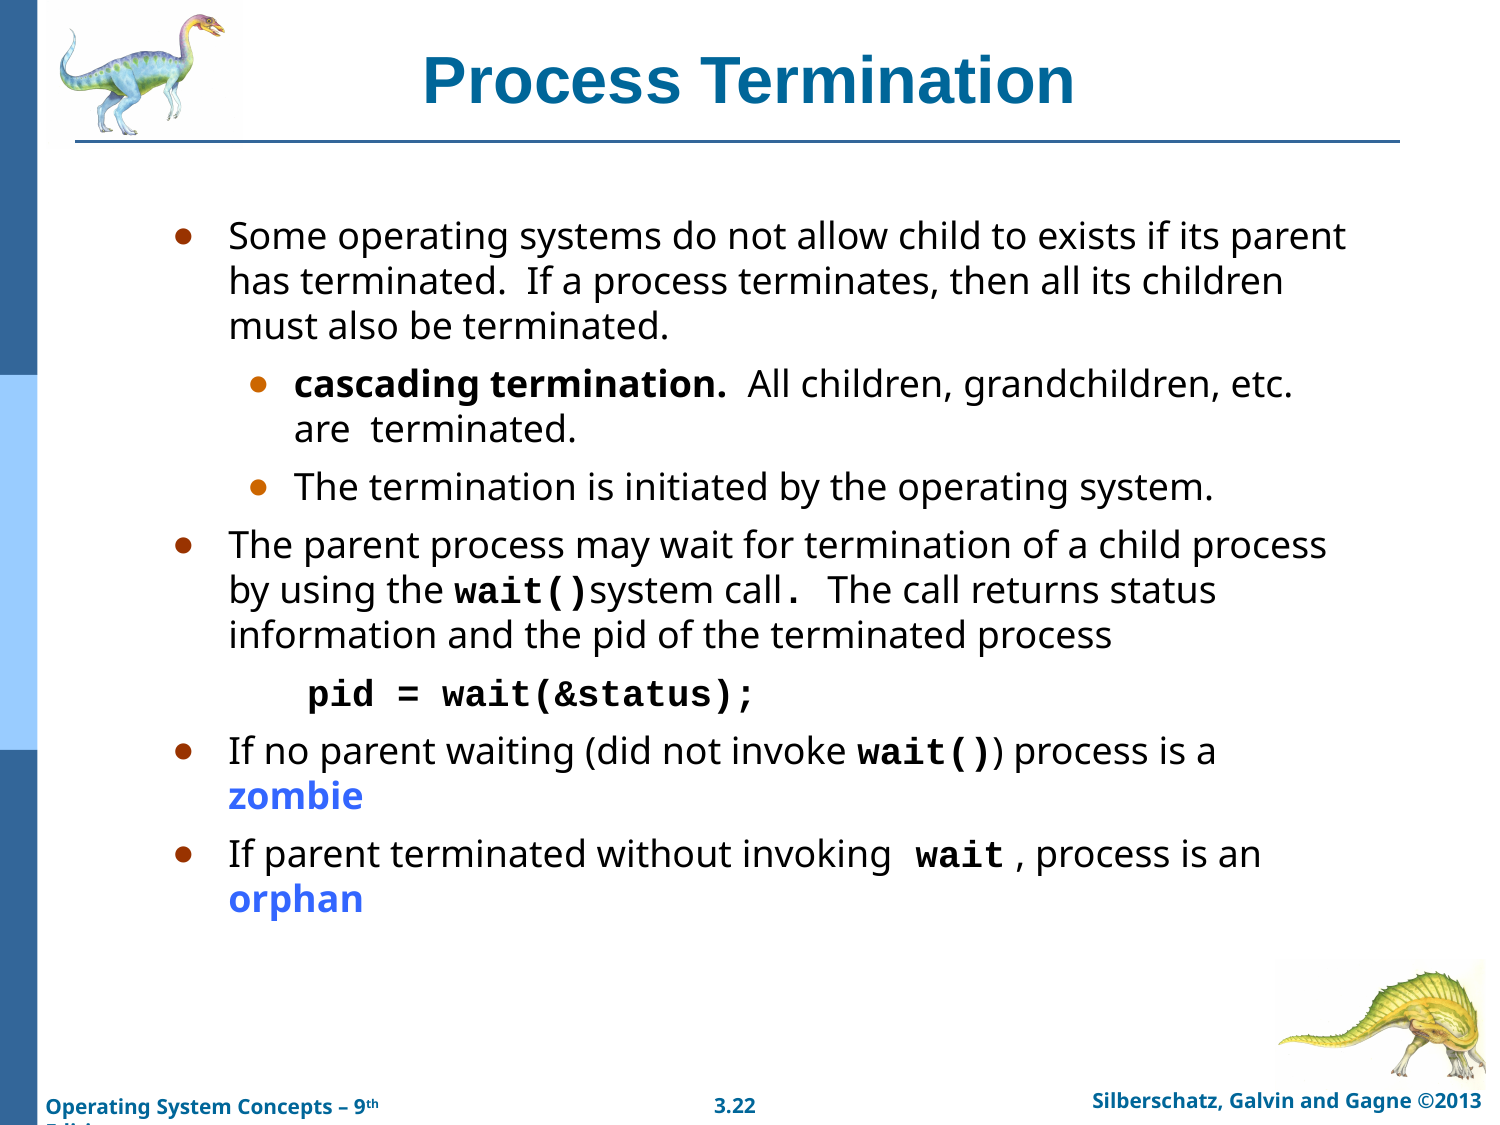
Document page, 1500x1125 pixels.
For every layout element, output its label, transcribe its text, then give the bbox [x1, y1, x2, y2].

title Process Termination [75, 29, 1425, 125]
picture [46, 0, 243, 149]
list Some operating systems do not allow child to exists if its parent has terminated. If a process terminates, then all its children must also be terminated. cascading termination. All children, grandchildren, etc. are terminated. The termination is initiated by the operating system. The parent process may wait for termination of a child process by using the wait()system call. The call returns status information and the pid of the terminated process pid = wait(&status); If no parent waiting (did not invoke wait()) process is a zombie If parent terminated without invoking wait , process is an orphan [157, 171, 1366, 915]
picture [1275, 959, 1486, 1090]
